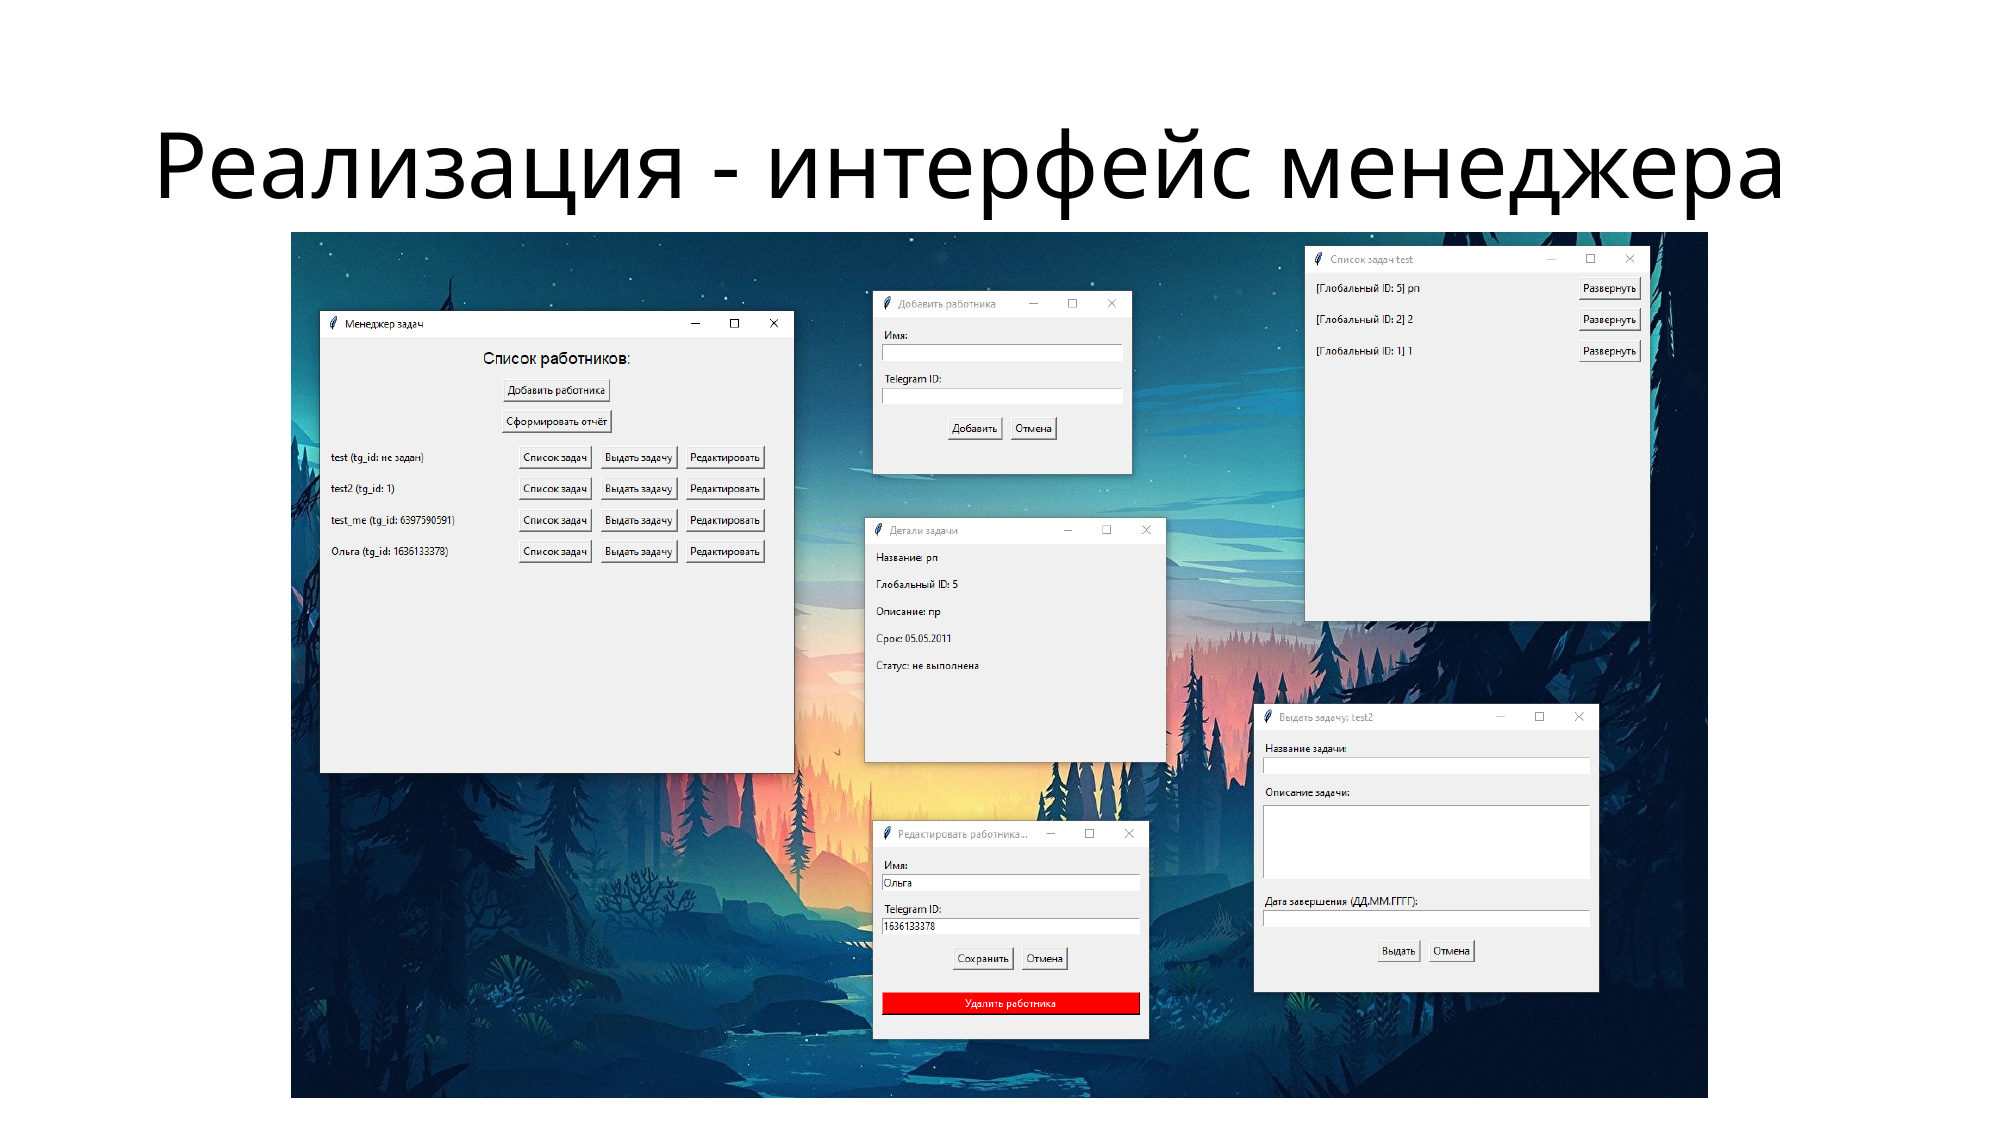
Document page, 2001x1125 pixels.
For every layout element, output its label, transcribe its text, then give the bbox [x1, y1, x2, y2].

title Реализация - интерфейс менеджера [137, 59, 1863, 278]
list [291, 231, 1709, 1099]
